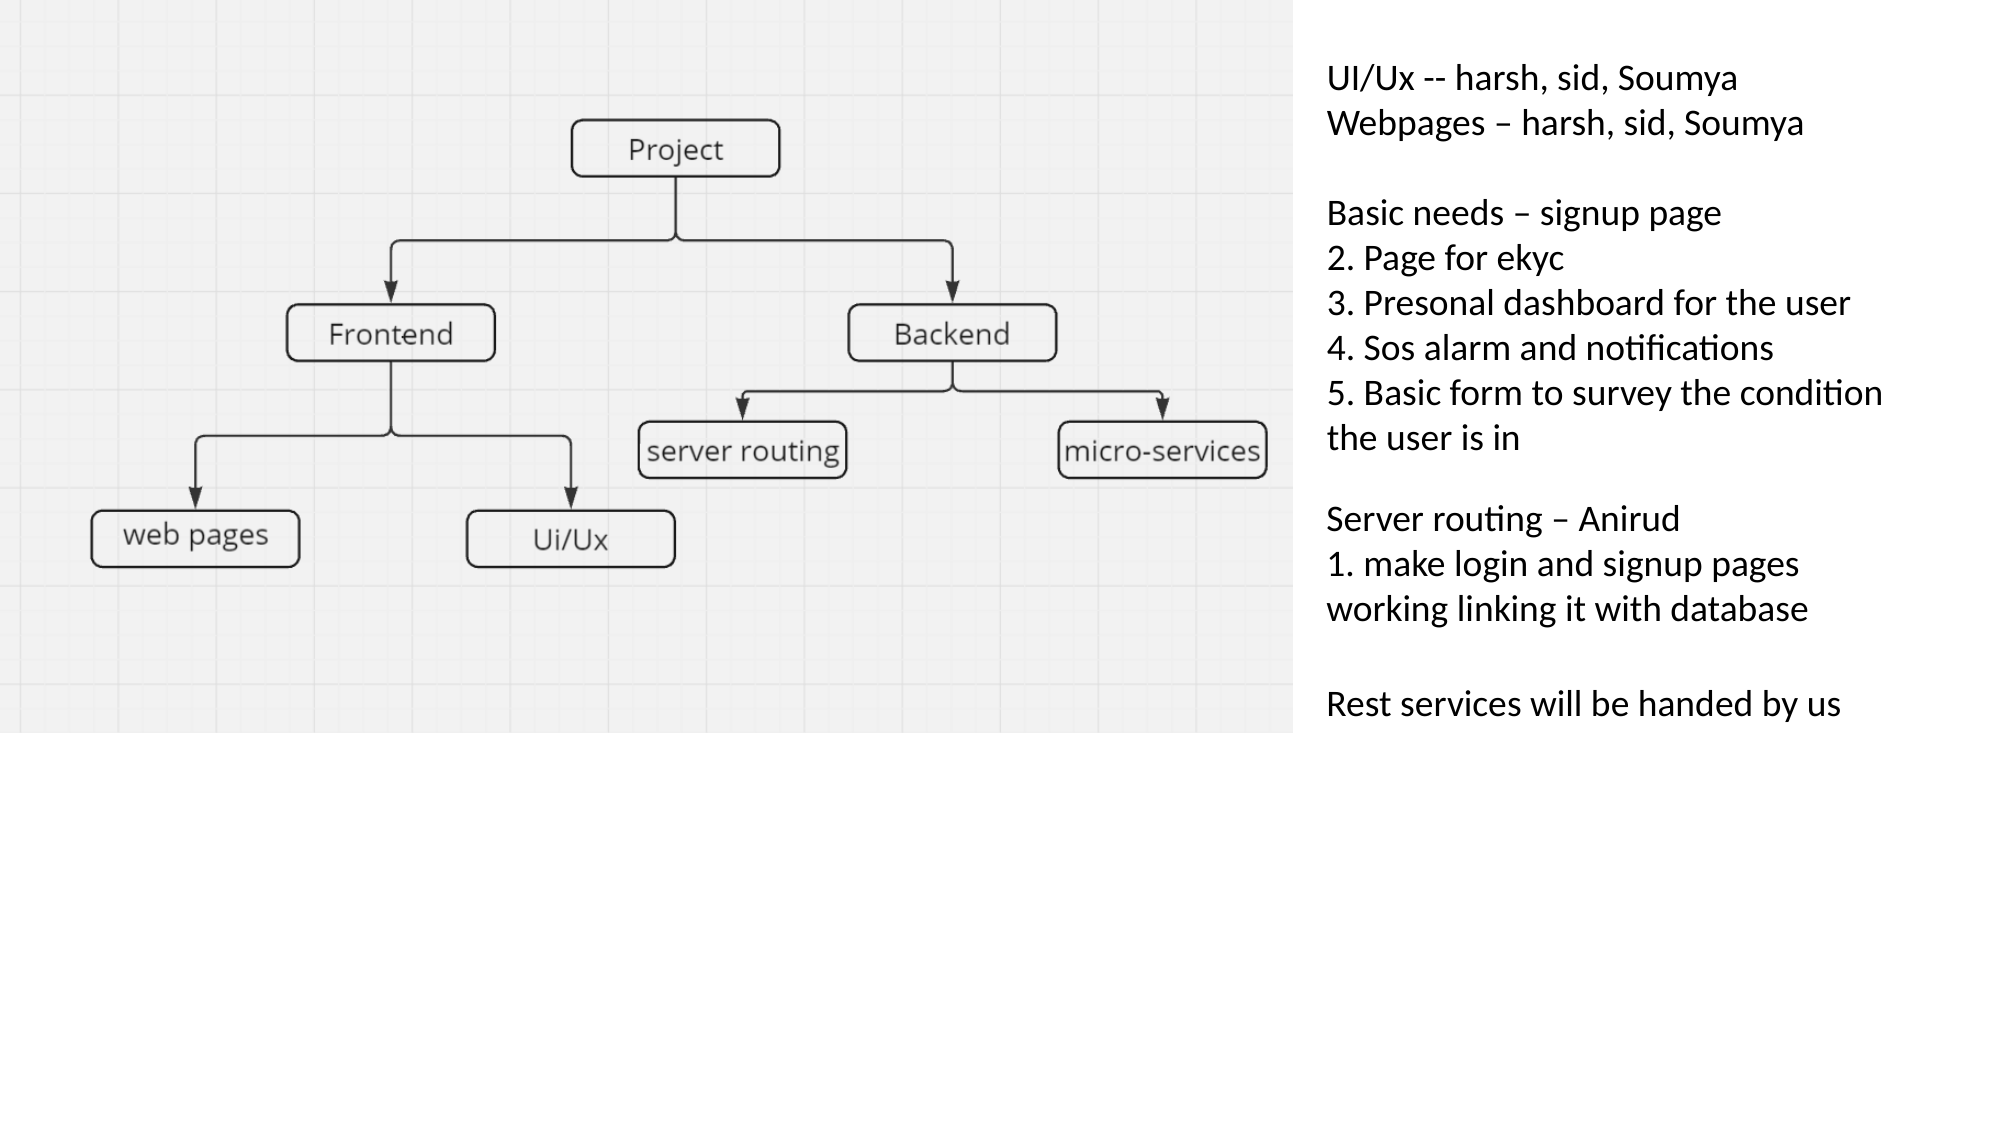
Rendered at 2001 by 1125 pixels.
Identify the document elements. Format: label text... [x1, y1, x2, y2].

text_box UI/Ux -- harsh, sid, Soumya Webpages – harsh, sid, Soumya Basic needs – signup page 2. Page for ekyc 3. Presonal dashboard for the user 4. Sos alarm and notifications 5. Basic form to survey the condition the user is in [1312, 45, 1939, 466]
text_box Server routing – Anirud 1. make login and signup pages working linking it with database [1311, 486, 1927, 637]
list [0, 0, 1293, 733]
text_box Rest services will be handed by us [1311, 671, 1939, 732]
